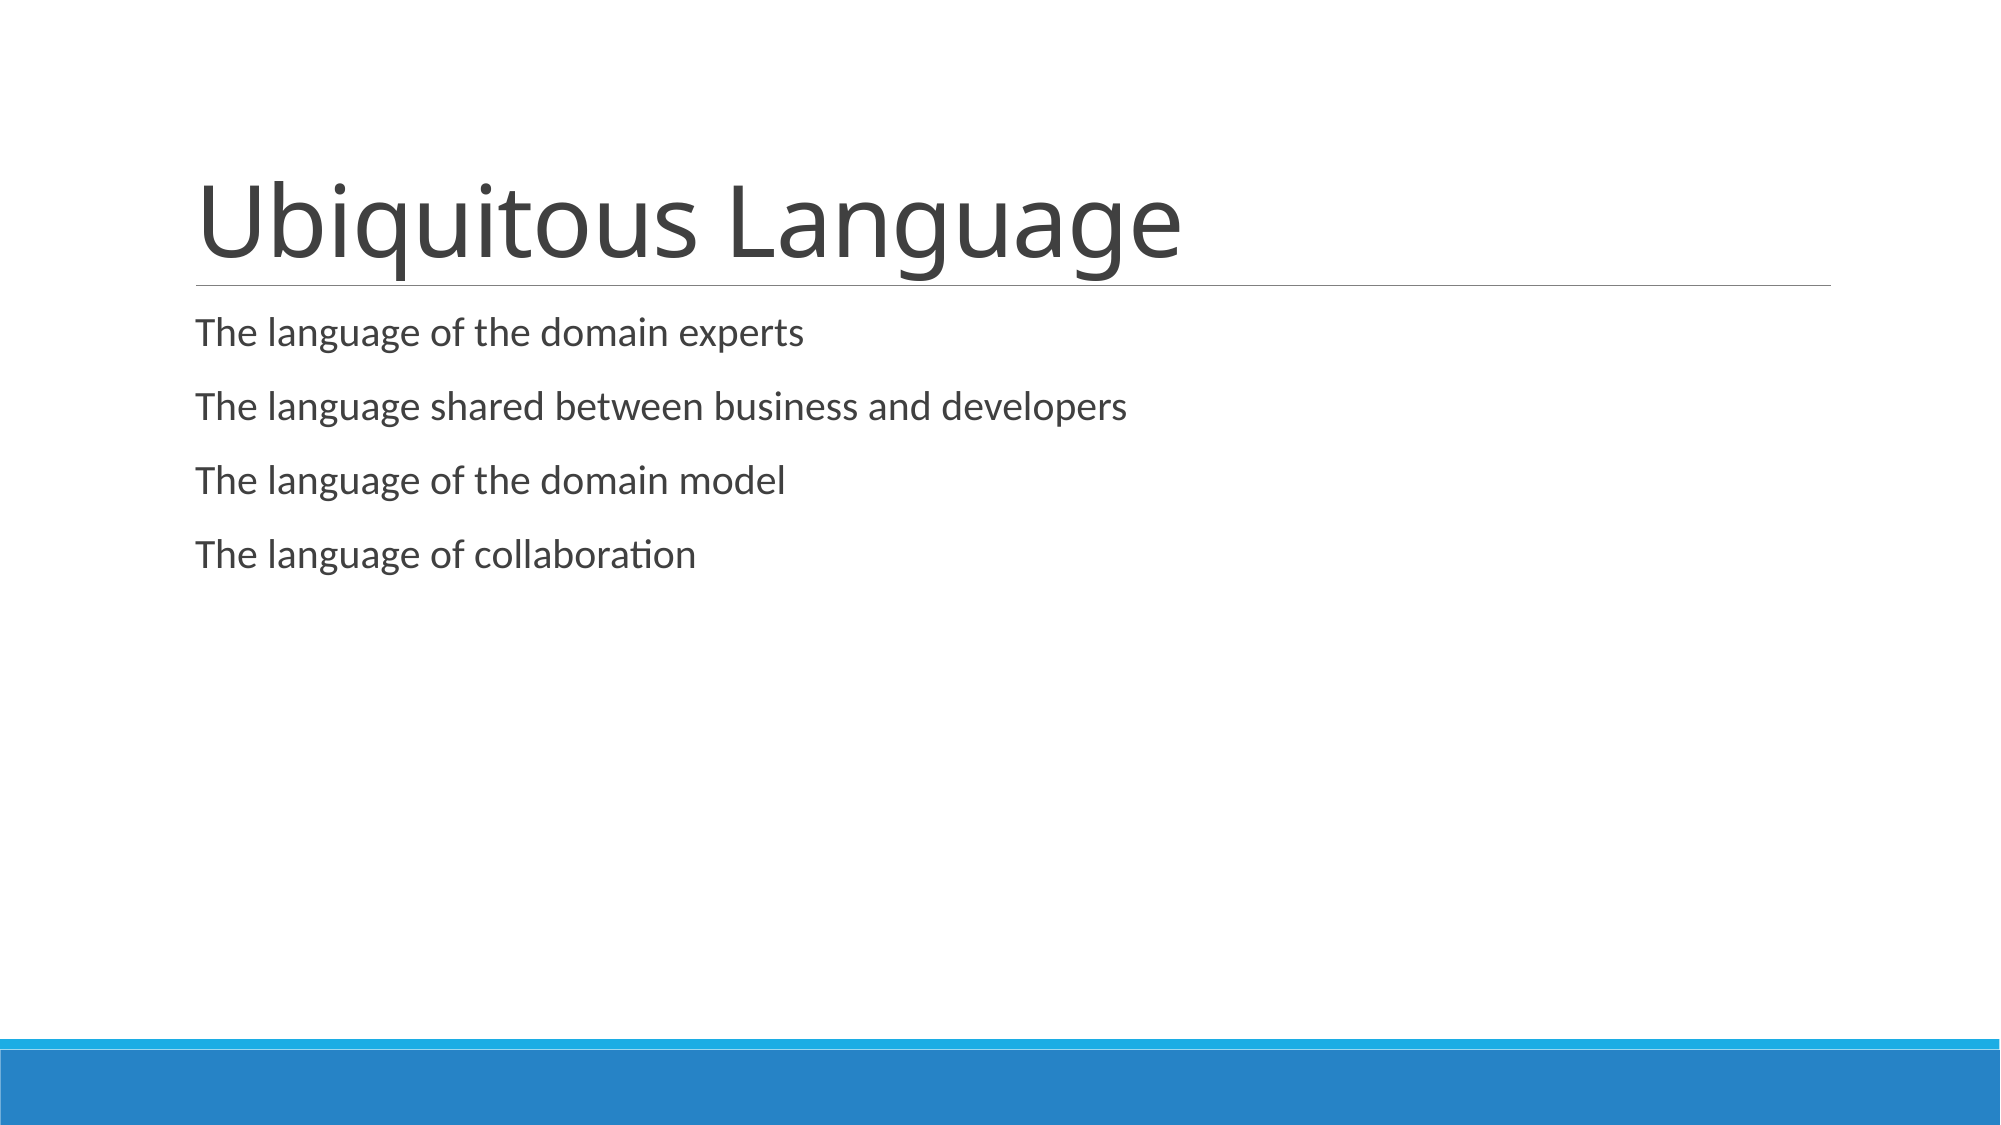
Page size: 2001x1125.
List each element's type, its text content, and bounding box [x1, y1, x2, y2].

title Ubiquitous Language [180, 47, 1830, 285]
list The language of the domain experts The language shared between business and developers The language of the domain model The language of collaboration [180, 302, 1830, 963]
